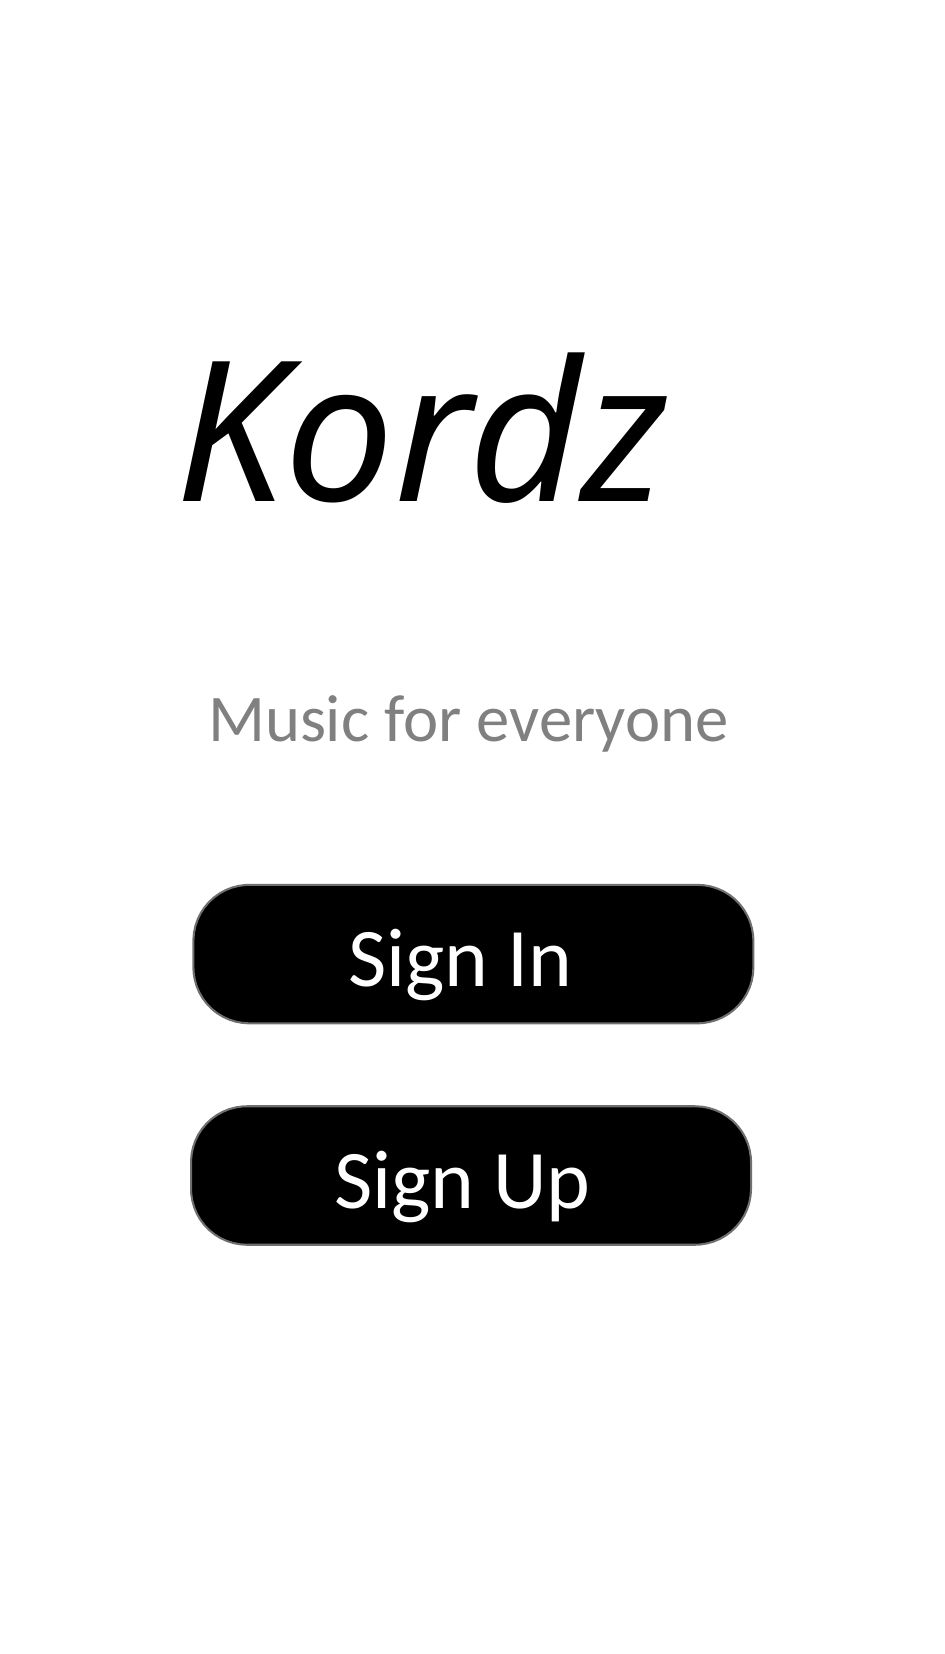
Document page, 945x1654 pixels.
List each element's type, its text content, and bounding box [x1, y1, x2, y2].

title Kordz [173, 304, 772, 583]
text_box Sign In [333, 896, 609, 1011]
text_box [191, 1106, 752, 1245]
text_box [193, 884, 754, 1024]
text_box Music for everyone [193, 667, 754, 763]
text_box Sign Up [319, 1117, 626, 1233]
